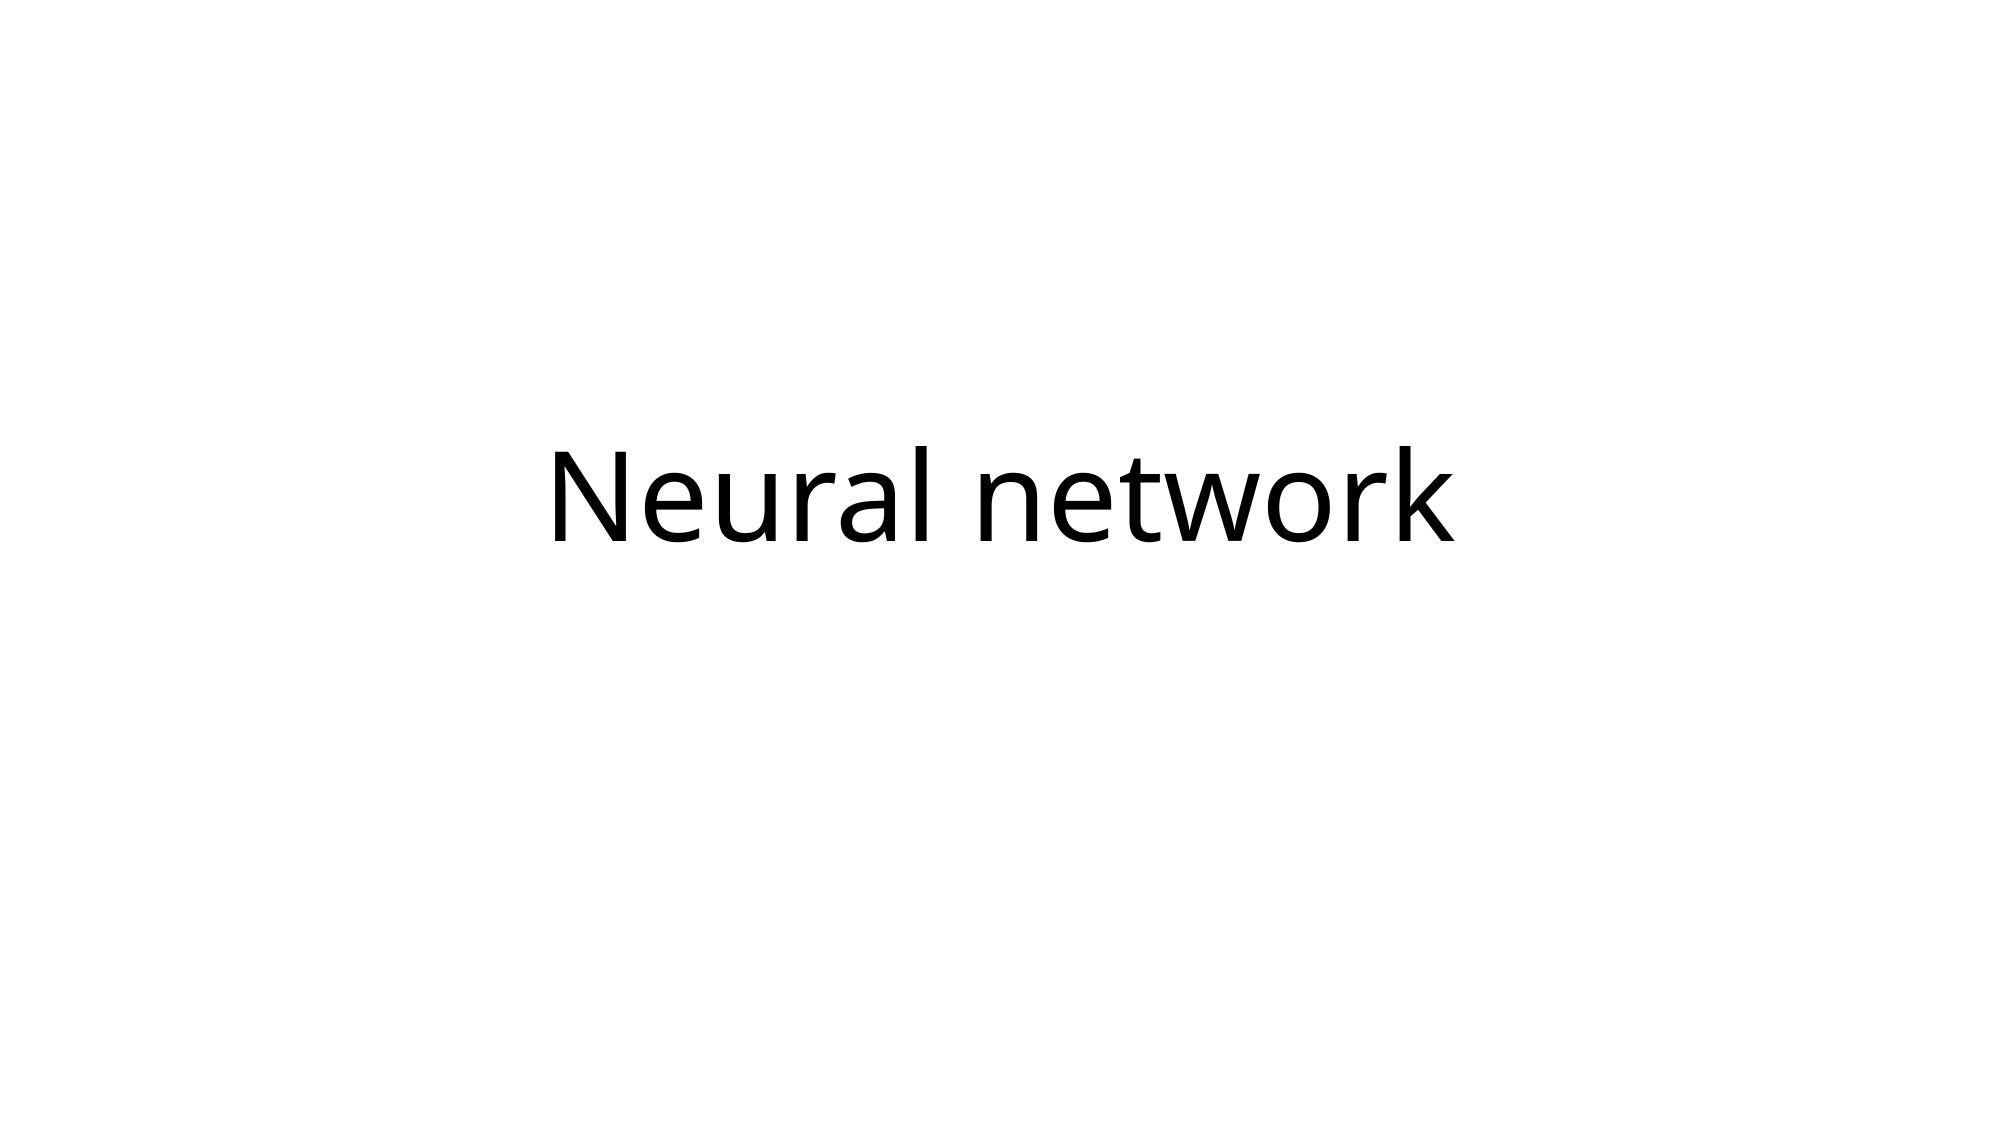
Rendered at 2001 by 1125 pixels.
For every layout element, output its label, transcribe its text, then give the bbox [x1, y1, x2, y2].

title Neural network [249, 184, 1750, 576]
